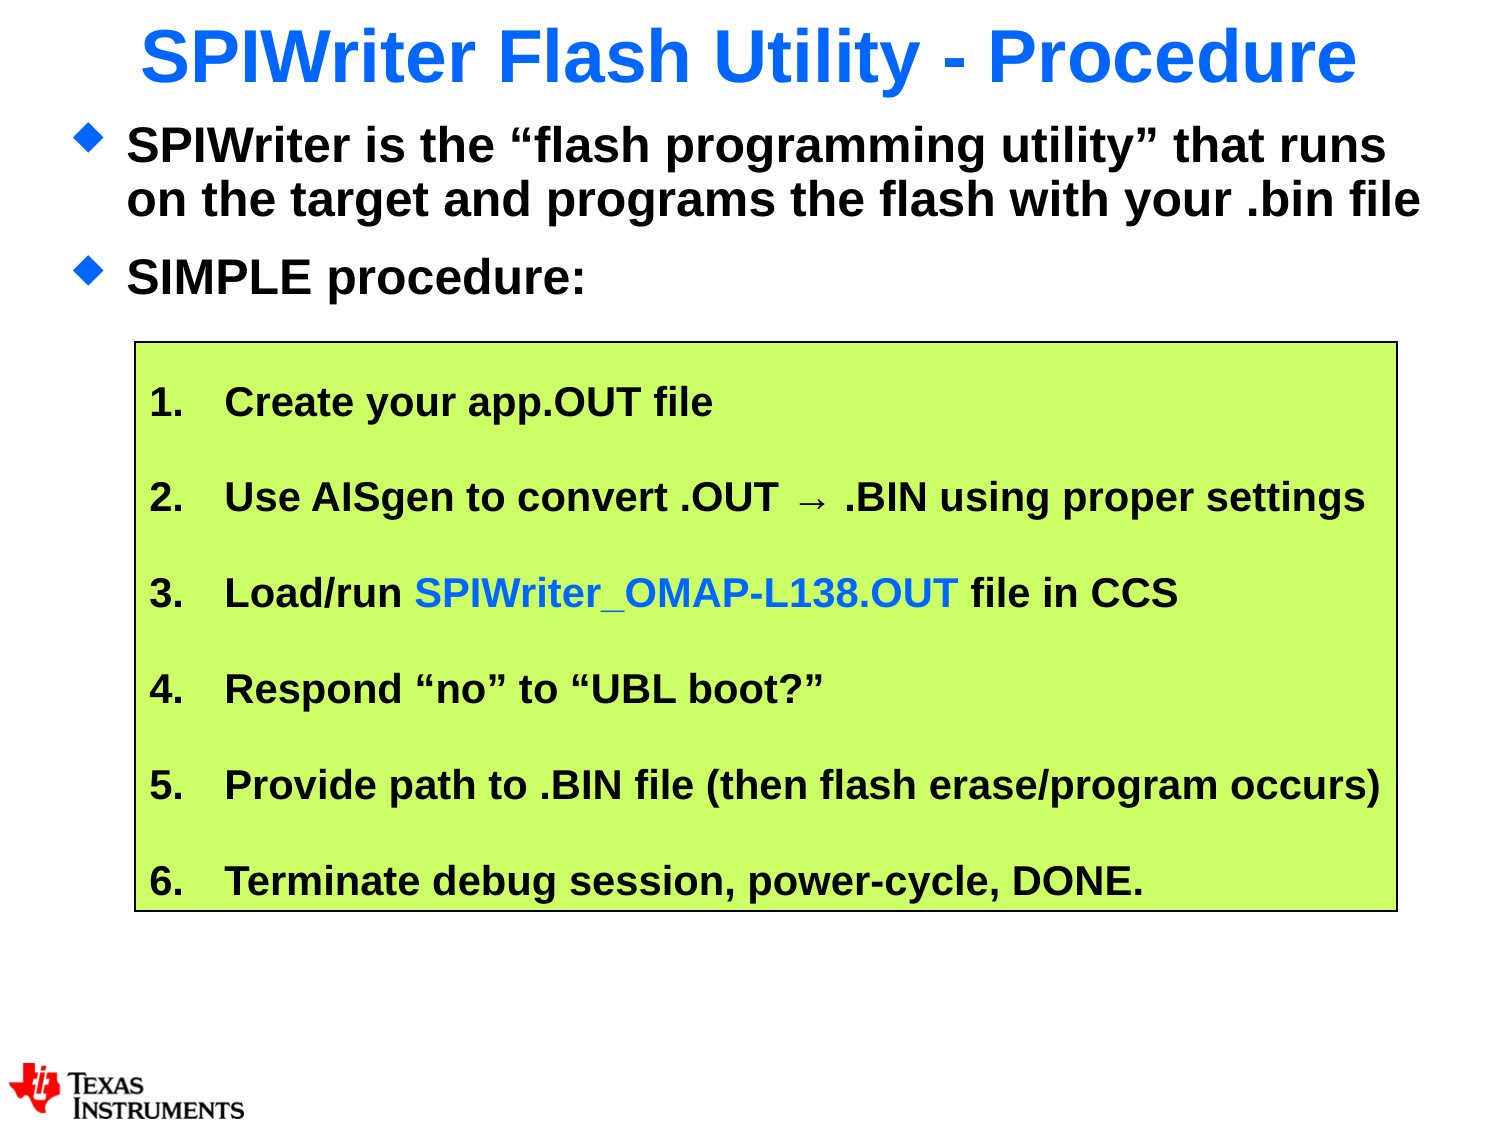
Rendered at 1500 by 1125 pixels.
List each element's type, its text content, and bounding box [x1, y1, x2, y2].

title SPIWriter Flash Utility - Procedure [0, 0, 1500, 122]
text_box Create your app.OUT file Use AISgen to convert .OUT → .BIN using proper settings Load/run SPIWriter_OMAP-L138.OUT file in CCS Respond “no” to “UBL boot?” Provide path to .BIN file (then flash erase/program occurs) Terminate debug session, power-cycle, DONE. [134, 341, 1397, 911]
picture [8, 1062, 245, 1120]
text_box SPIWriter is the “flash programming utility” that runs on the target and programs the flash with your .bin file SIMPLE procedure: [55, 111, 1438, 314]
